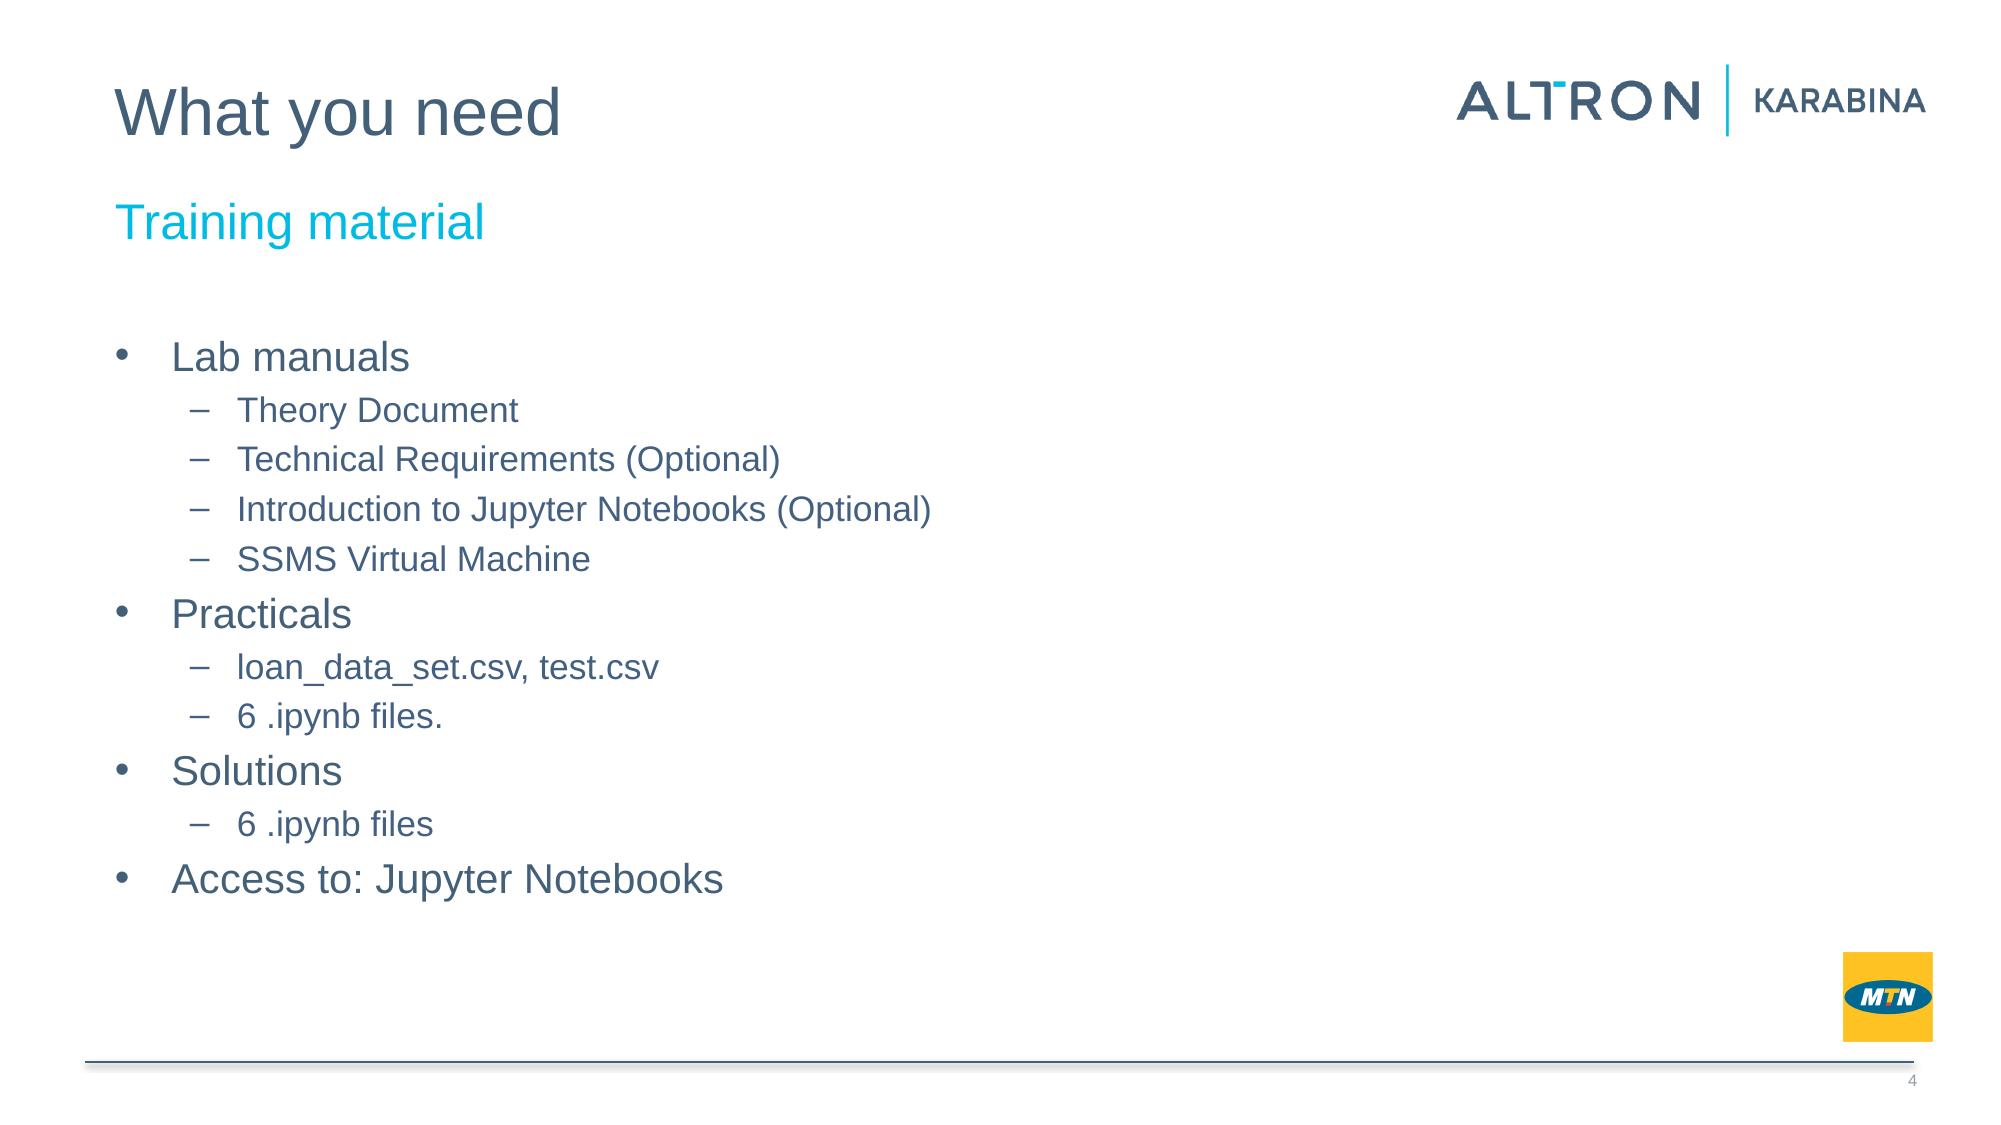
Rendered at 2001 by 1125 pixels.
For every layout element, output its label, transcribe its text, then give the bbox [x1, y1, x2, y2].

list Training material [99, 182, 1149, 283]
picture [1843, 952, 1933, 1042]
list Lab manuals Theory Document Technical Requirements (Optional) Introduction to Jupyter Notebooks (Optional) SSMS Virtual Machine Practicals loan_data_set.csv, test.csv 6 .ipynb files. Solutions 6 .ipynb files Access to: Jupyter Notebooks [99, 321, 1885, 1009]
picture [1426, 26, 1956, 174]
picture [1885, 989, 1915, 1005]
slide_number 4 [1465, 1049, 1933, 1110]
title What you need [99, 35, 1149, 182]
